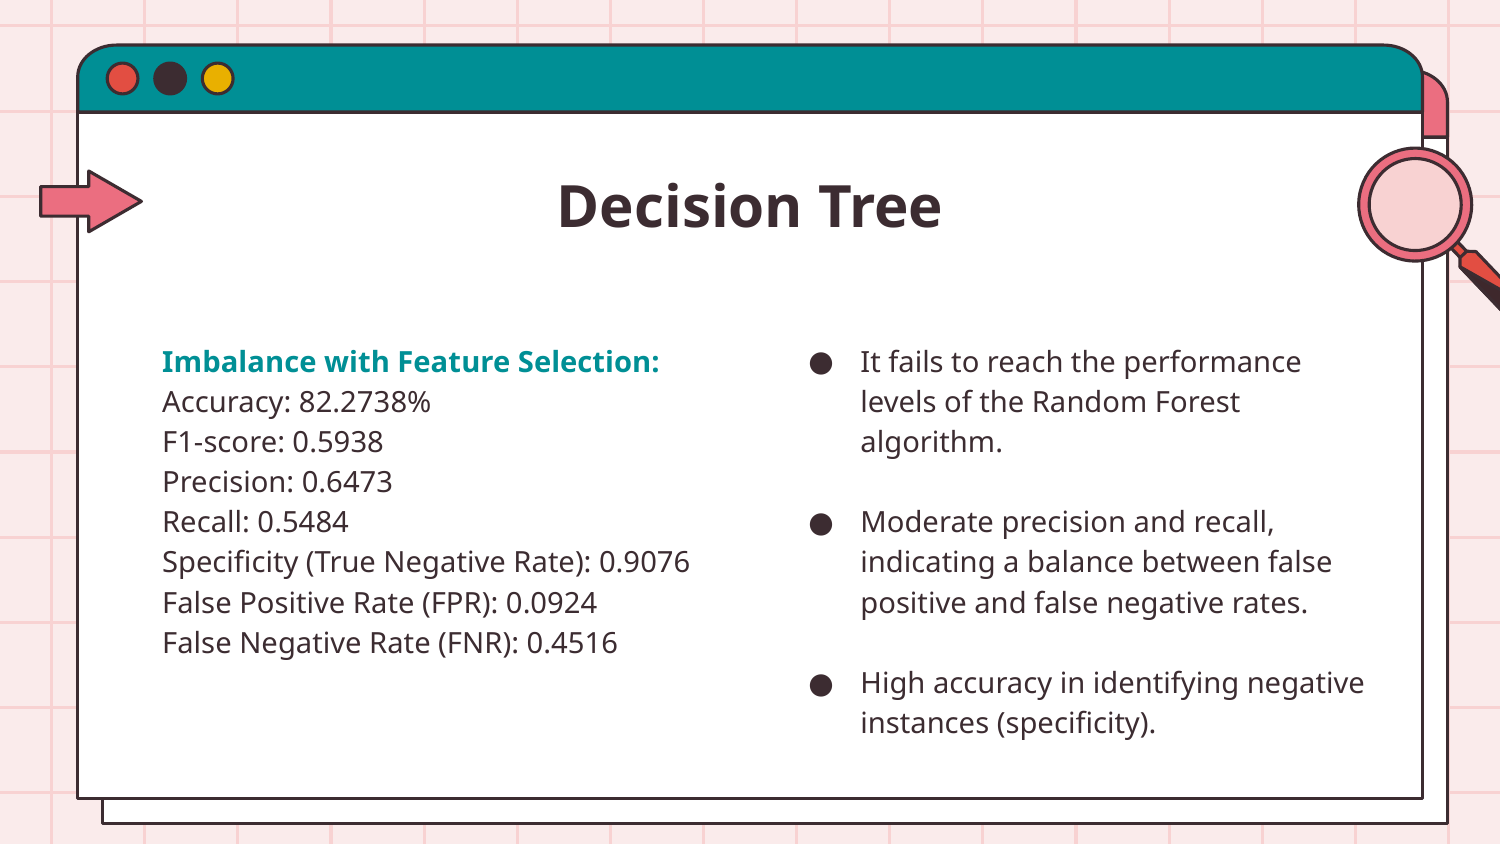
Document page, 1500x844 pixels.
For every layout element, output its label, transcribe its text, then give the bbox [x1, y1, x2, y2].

subtitle It fails to reach the performance levels of the Random Forest algorithm. Moderate precision and recall, indicating a balance between false positive and false negative rates. High accuracy in identifying negative instances (specificity). [770, 324, 1383, 730]
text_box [40, 147, 1500, 315]
subtitle Imbalance with Feature Selection: Accuracy: 82.2738% F1-score: 0.5938 Precision: 0.6473 Recall: 0.5484 Specificity (True Negative Rate): 0.9076 False Positive Rate (FPR): 0.0924 False Negative Rate (FNR): 0.4516 [147, 324, 730, 756]
